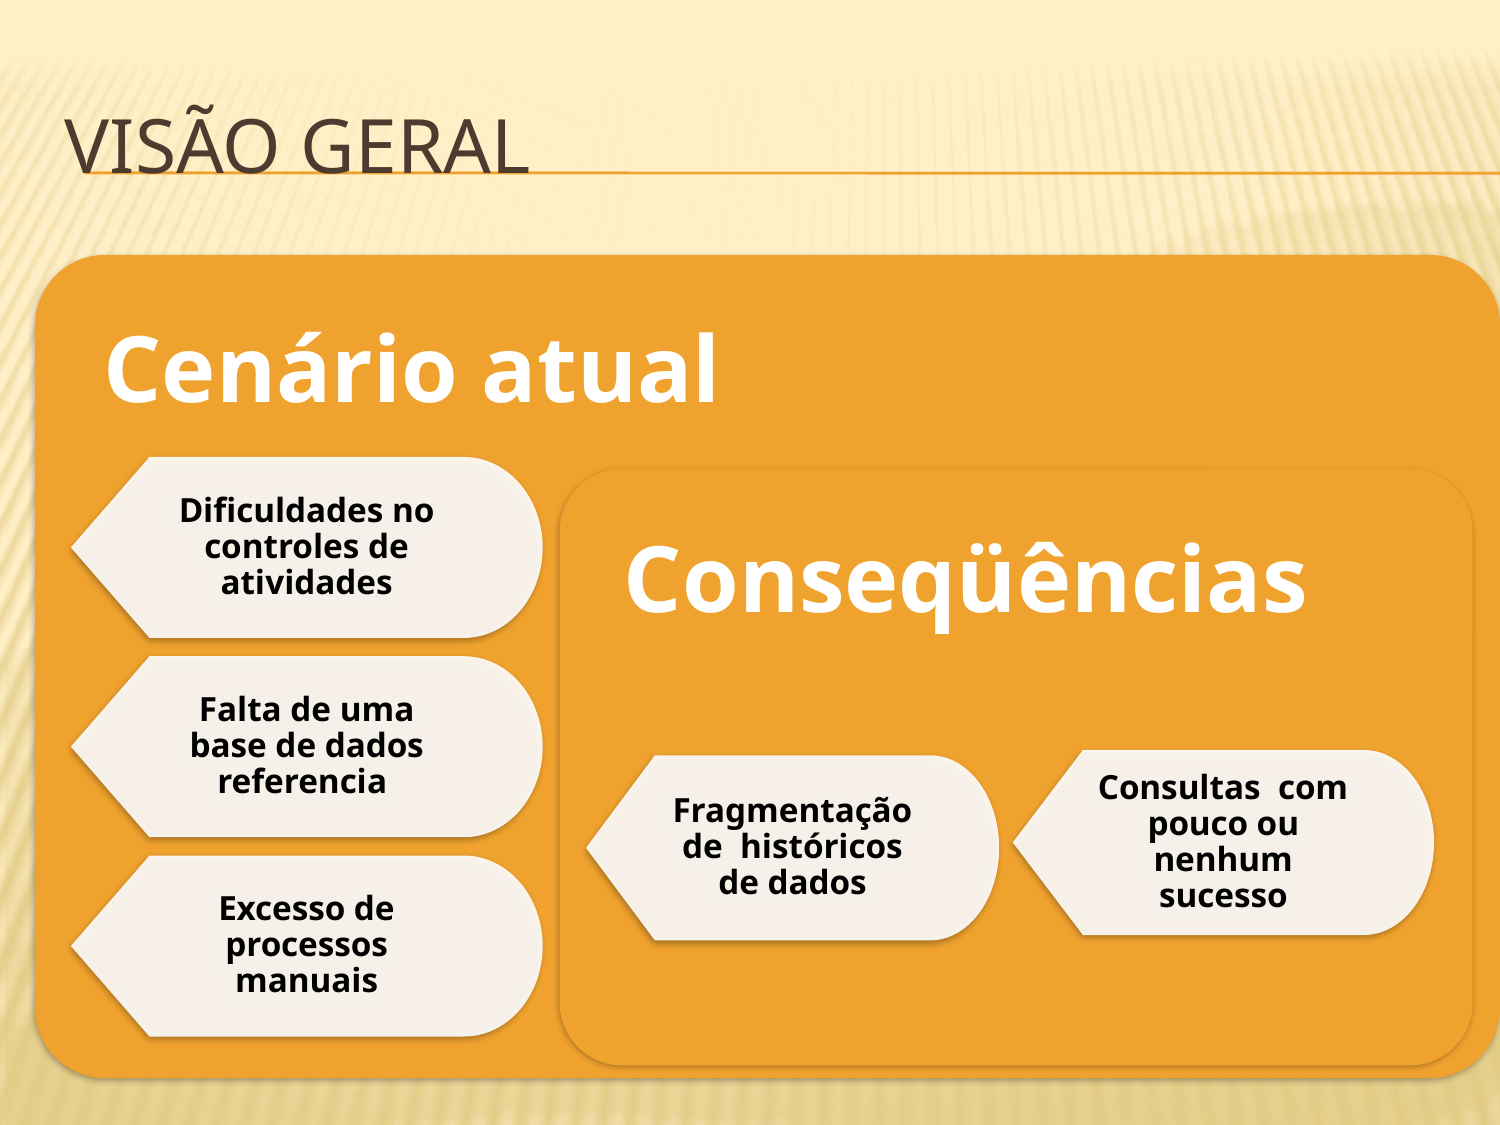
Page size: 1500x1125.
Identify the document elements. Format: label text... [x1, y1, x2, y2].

title Visão geral [50, 75, 1475, 213]
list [34, 254, 1500, 1079]
